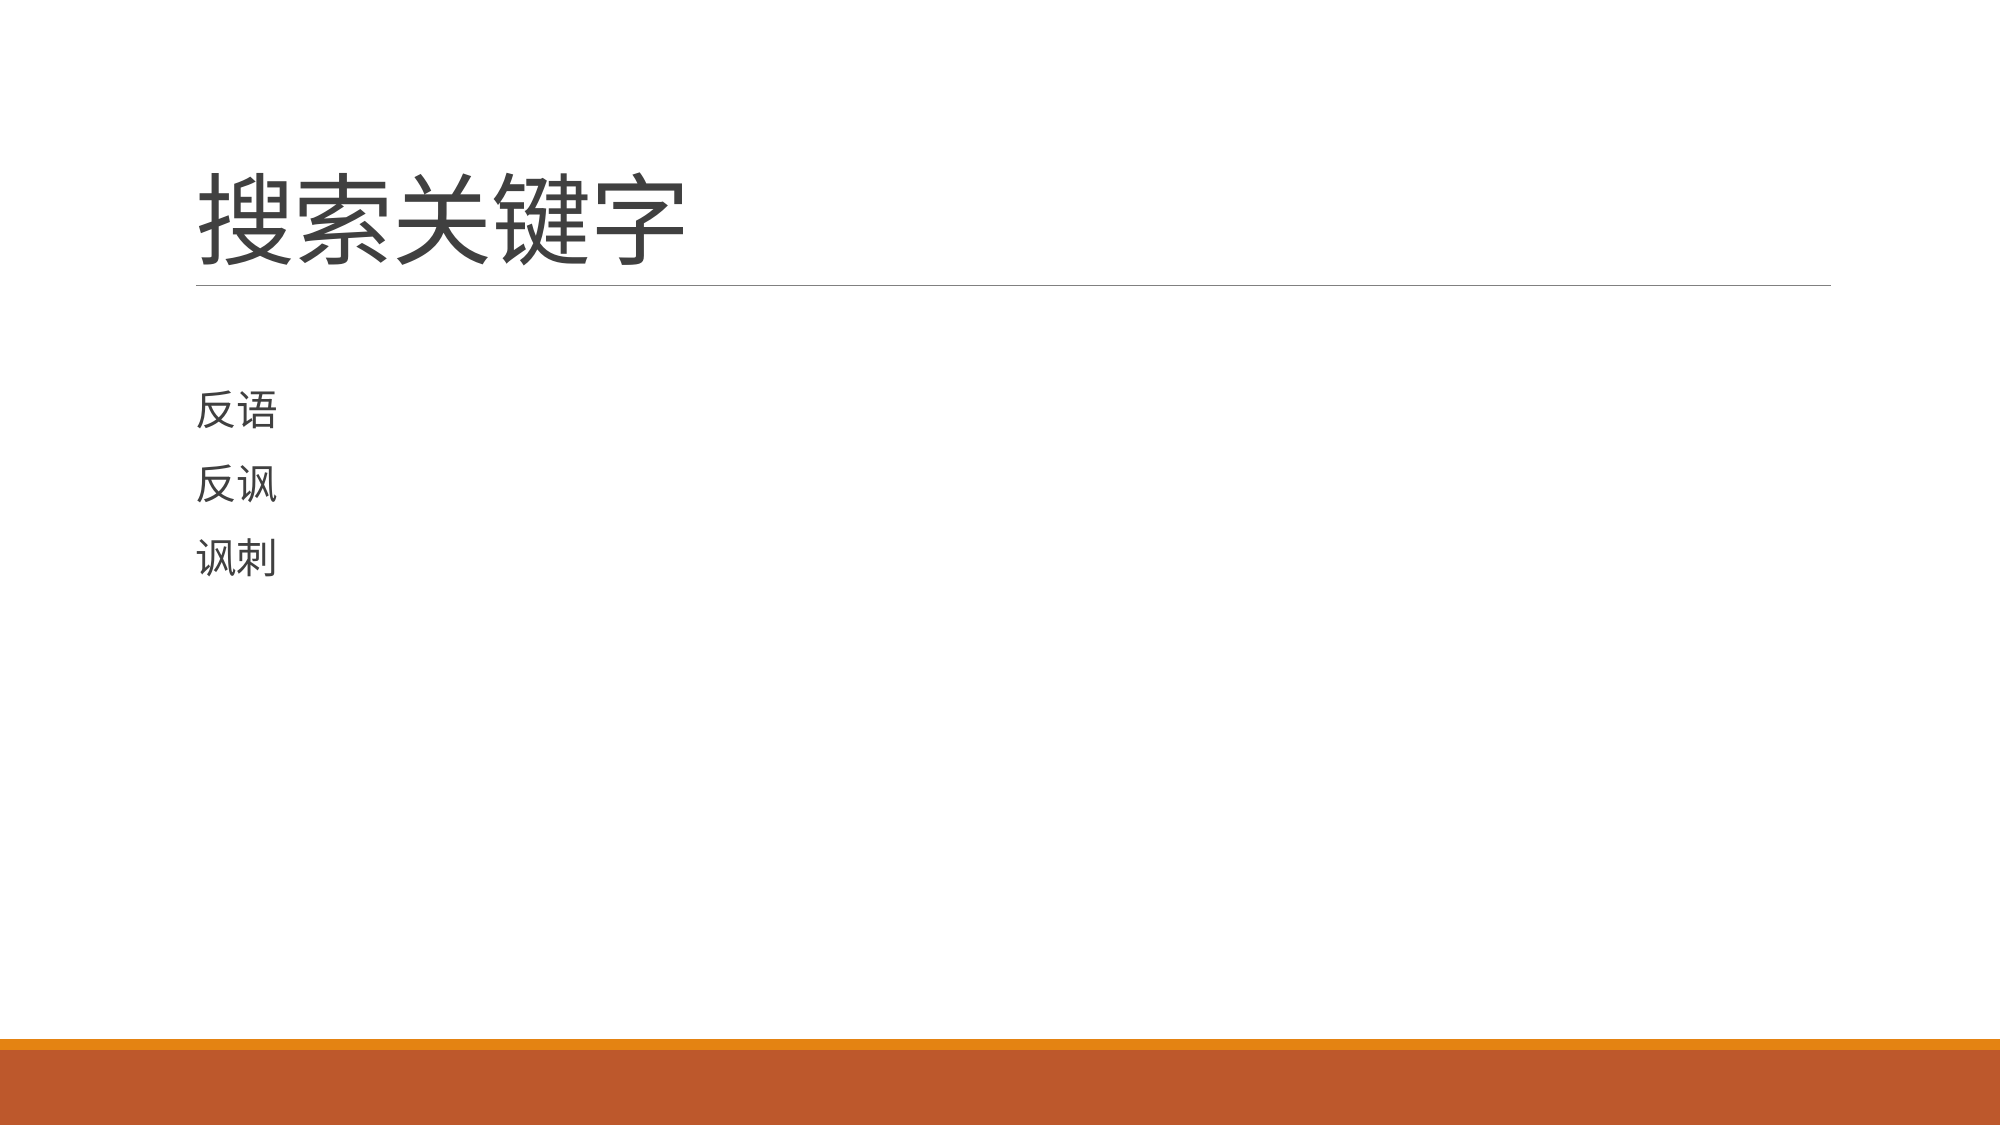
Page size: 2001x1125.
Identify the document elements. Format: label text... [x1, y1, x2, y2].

title 搜索关键字 [180, 47, 1830, 285]
list 反语 反讽 讽刺 [180, 302, 1830, 963]
